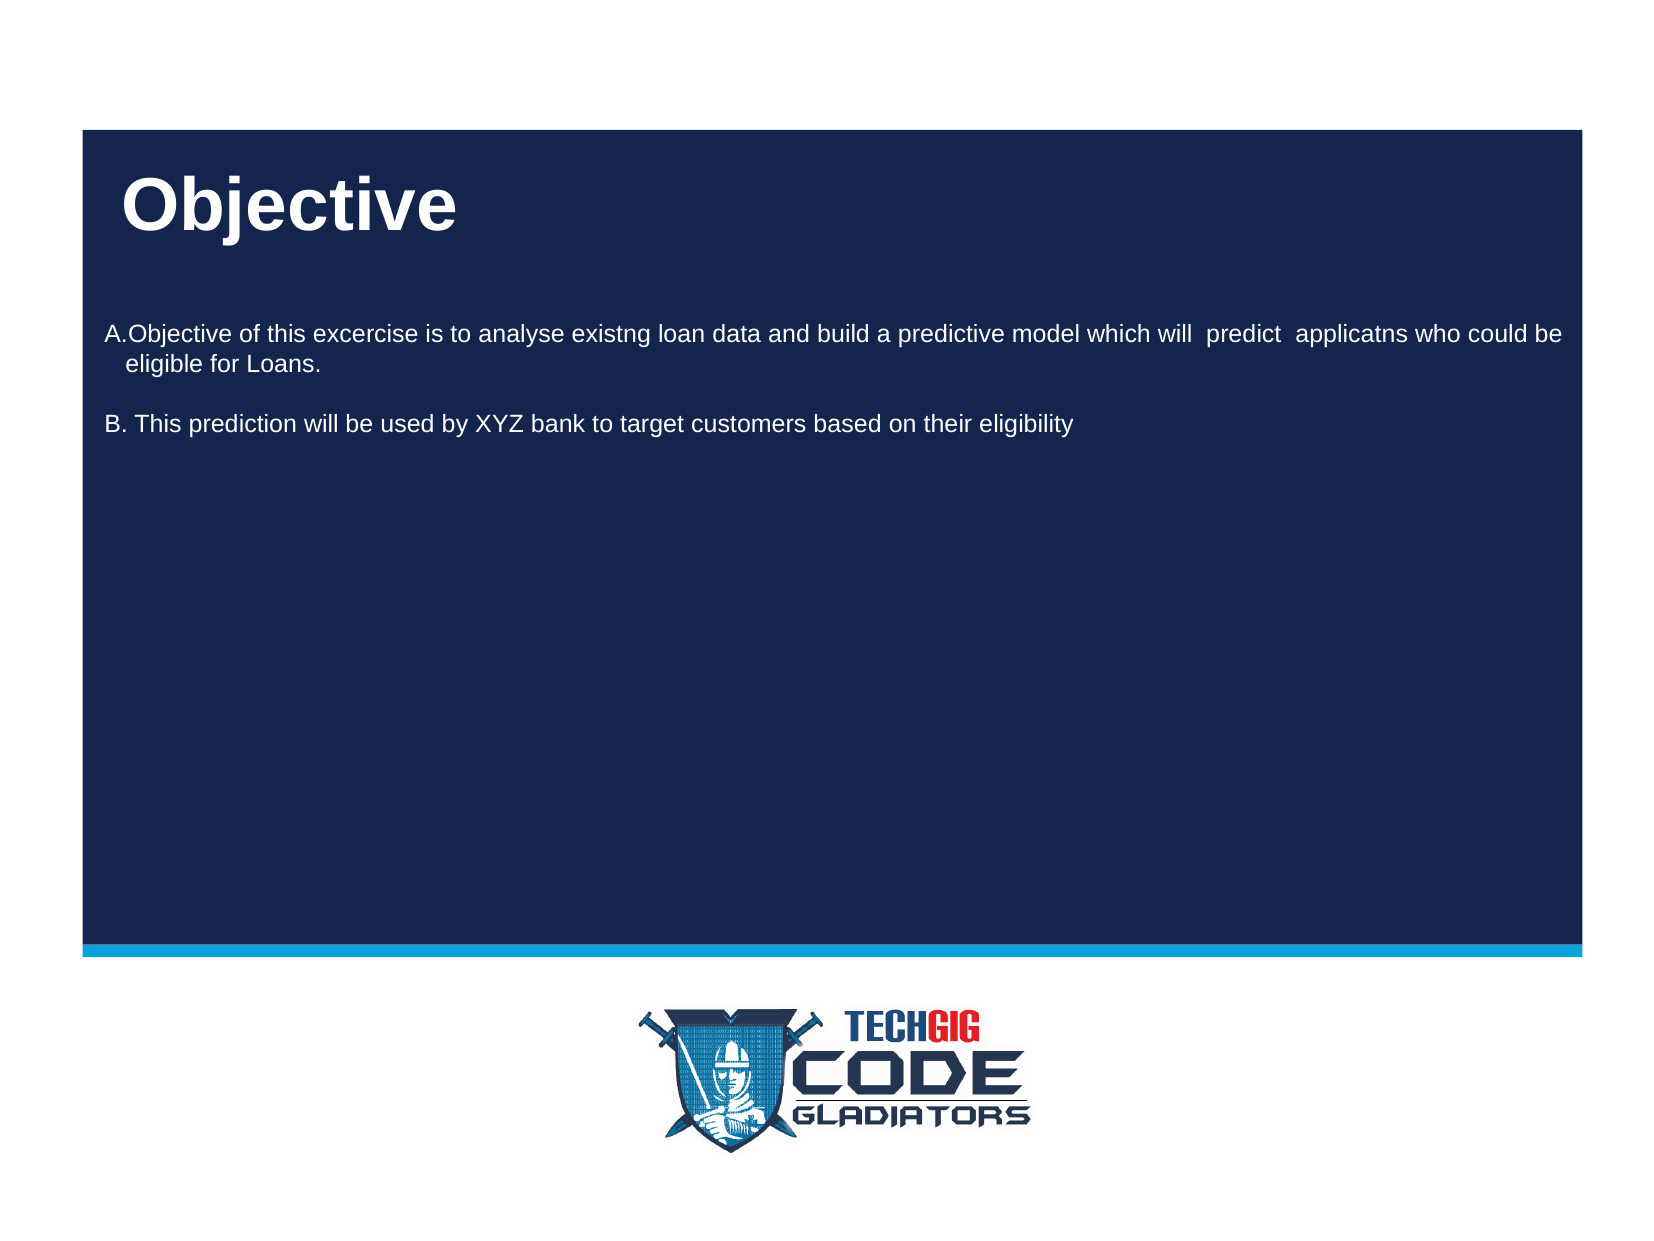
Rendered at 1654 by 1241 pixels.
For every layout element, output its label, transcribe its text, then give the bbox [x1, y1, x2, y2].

text_box Objective [106, 148, 1381, 343]
text_box [82, 944, 1583, 958]
text_box A.Objective of this excercise is to analyse existng loan data and build a predictive model which will predict applicatns who could be eligible for Loans. B. This prediction will be used by XYZ bank to target customers based on their eligibility [82, 129, 1583, 944]
picture [624, 992, 1052, 1170]
